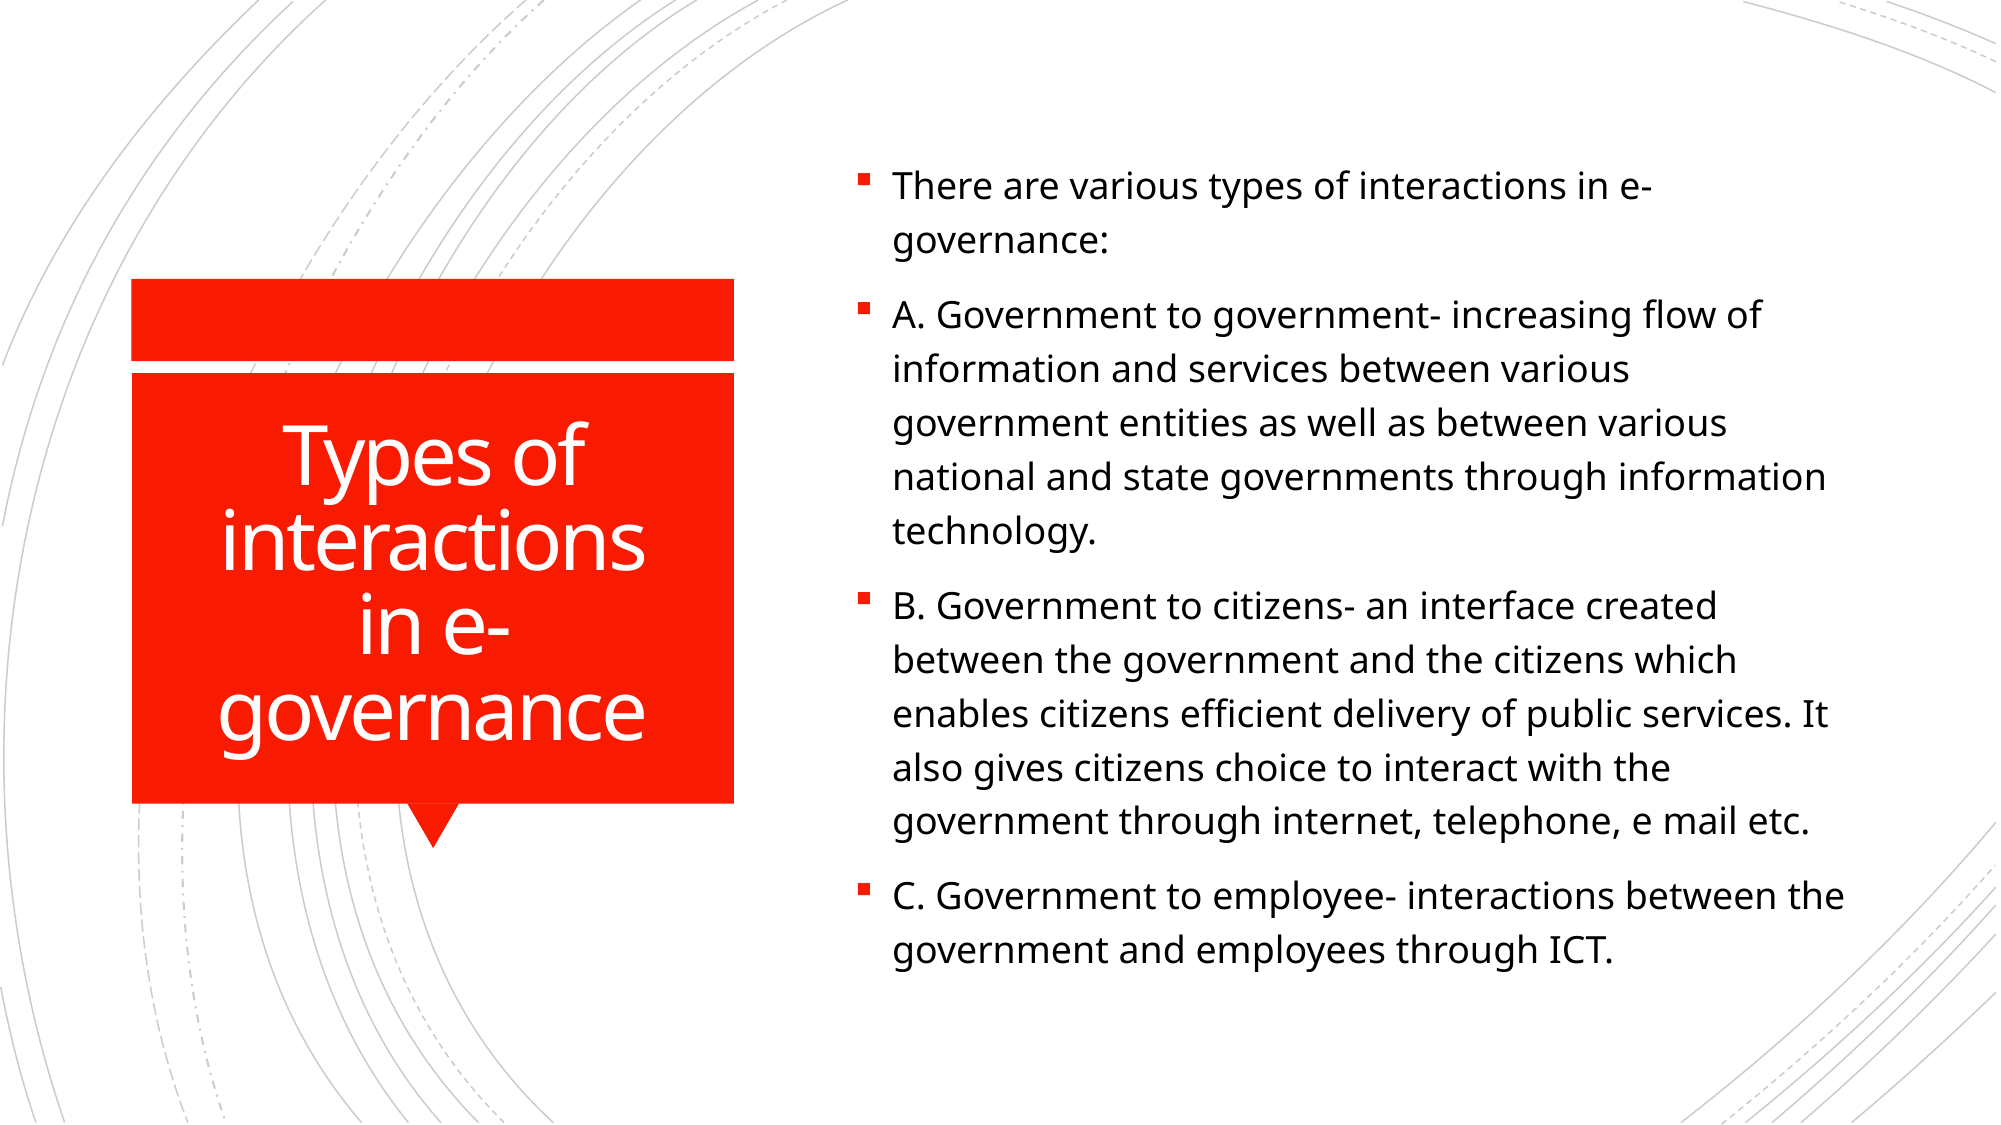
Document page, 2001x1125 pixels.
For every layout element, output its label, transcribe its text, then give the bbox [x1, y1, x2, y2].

title Types of interactions in e- governance [145, 385, 720, 789]
list There are various types of interactions in e-governance: A. Government to government- increasing flow of information and services between various government entities as well as between various national and state governments through information technology. B. Government to citizens- an interface created between the government and the citizens which enables citizens efficient delivery of public services. It also gives citizens choice to interact with the government through internet, telephone, e mail etc. C. Government to employee- interactions between the government and employees through ICT. [839, 131, 1871, 993]
